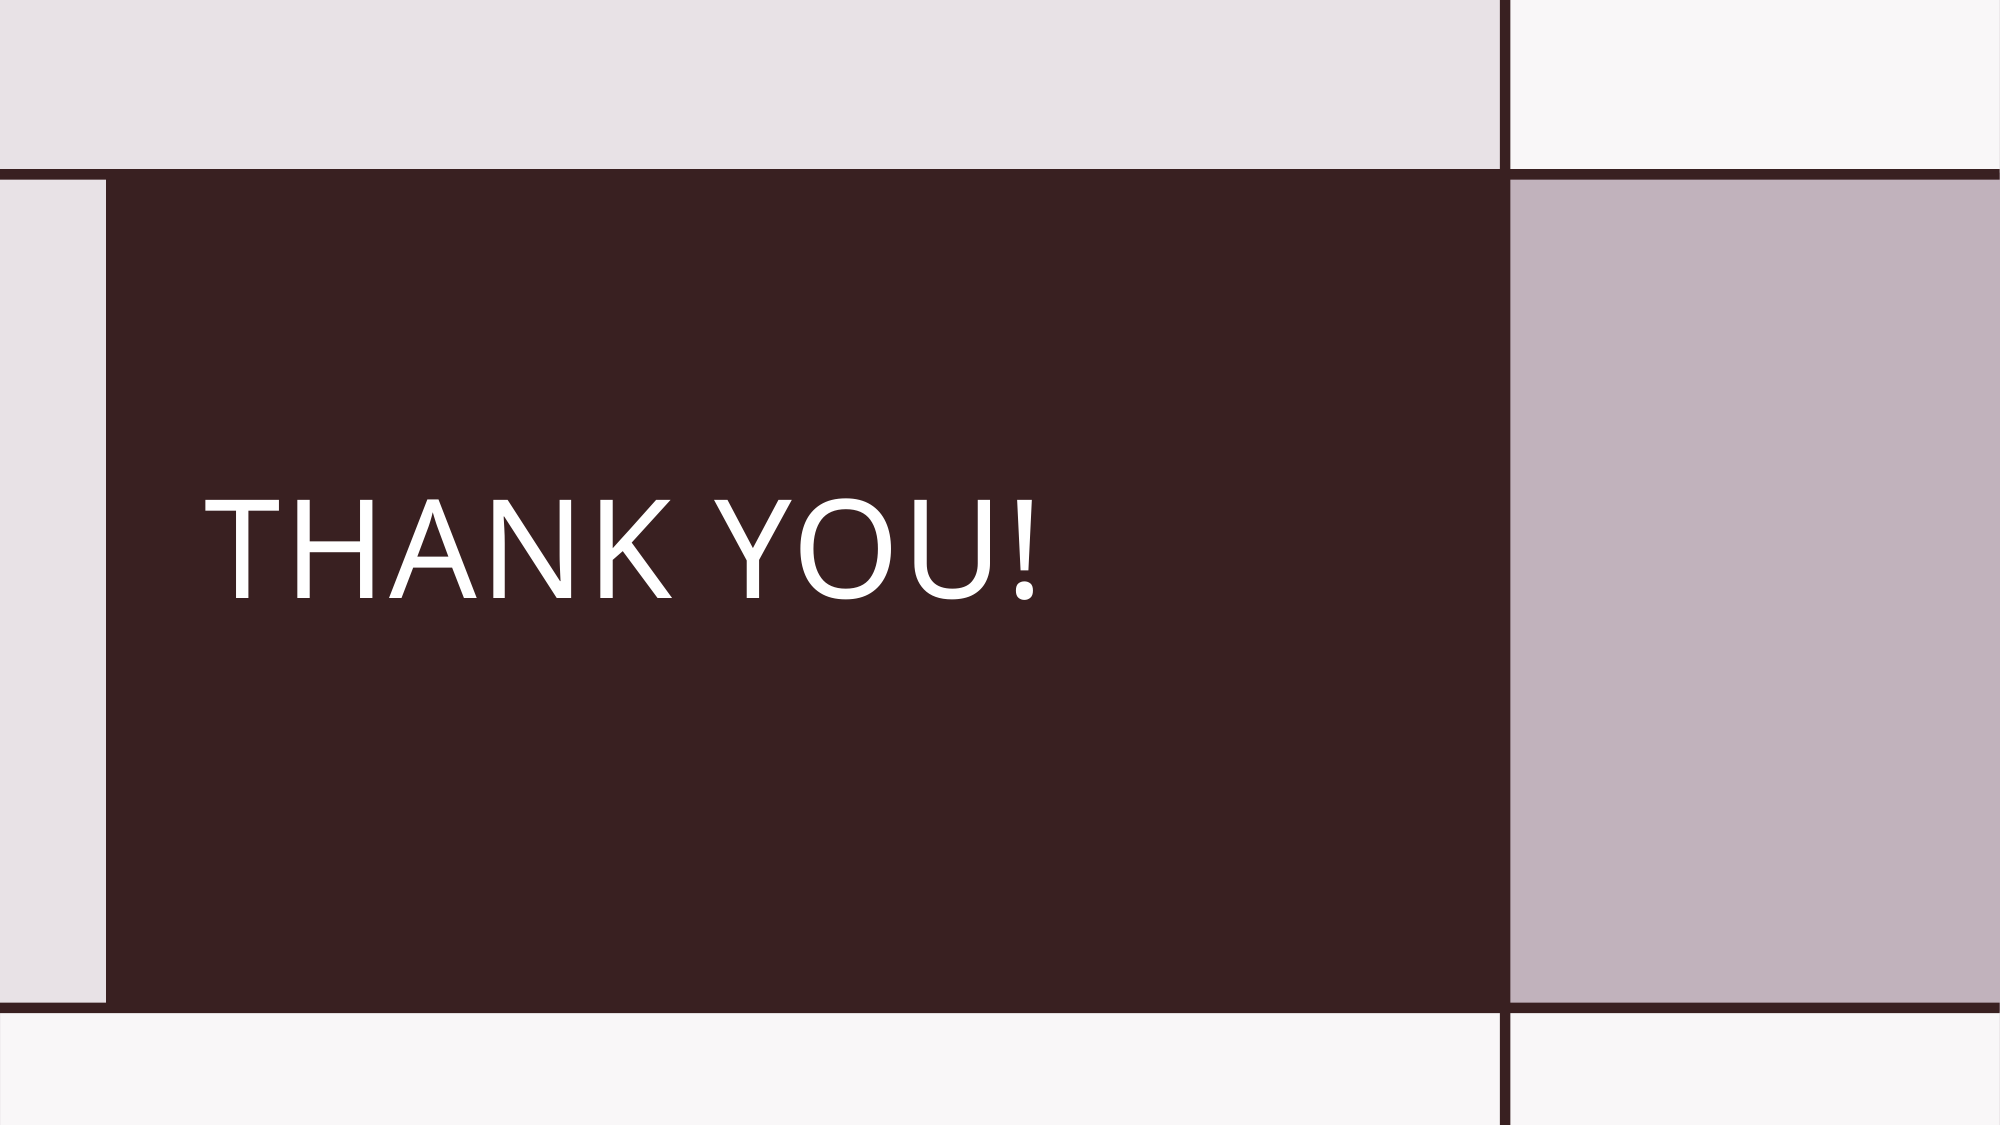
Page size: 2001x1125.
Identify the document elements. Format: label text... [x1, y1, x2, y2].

text_box [0, 168, 1499, 181]
text_box [1511, 1002, 2000, 1014]
text_box [0, 0, 1499, 168]
text_box [0, 181, 105, 1002]
text_box [1499, 0, 1511, 1125]
text_box [1511, 168, 2000, 181]
text_box [105, 181, 1499, 1002]
text_box [1511, 1014, 2000, 1125]
text_box [1511, 181, 2000, 1002]
text_box [0, 1014, 1499, 1125]
text_box [0, 1002, 1499, 1014]
title Thank you! [186, 251, 1396, 791]
text_box [1511, 0, 2000, 168]
